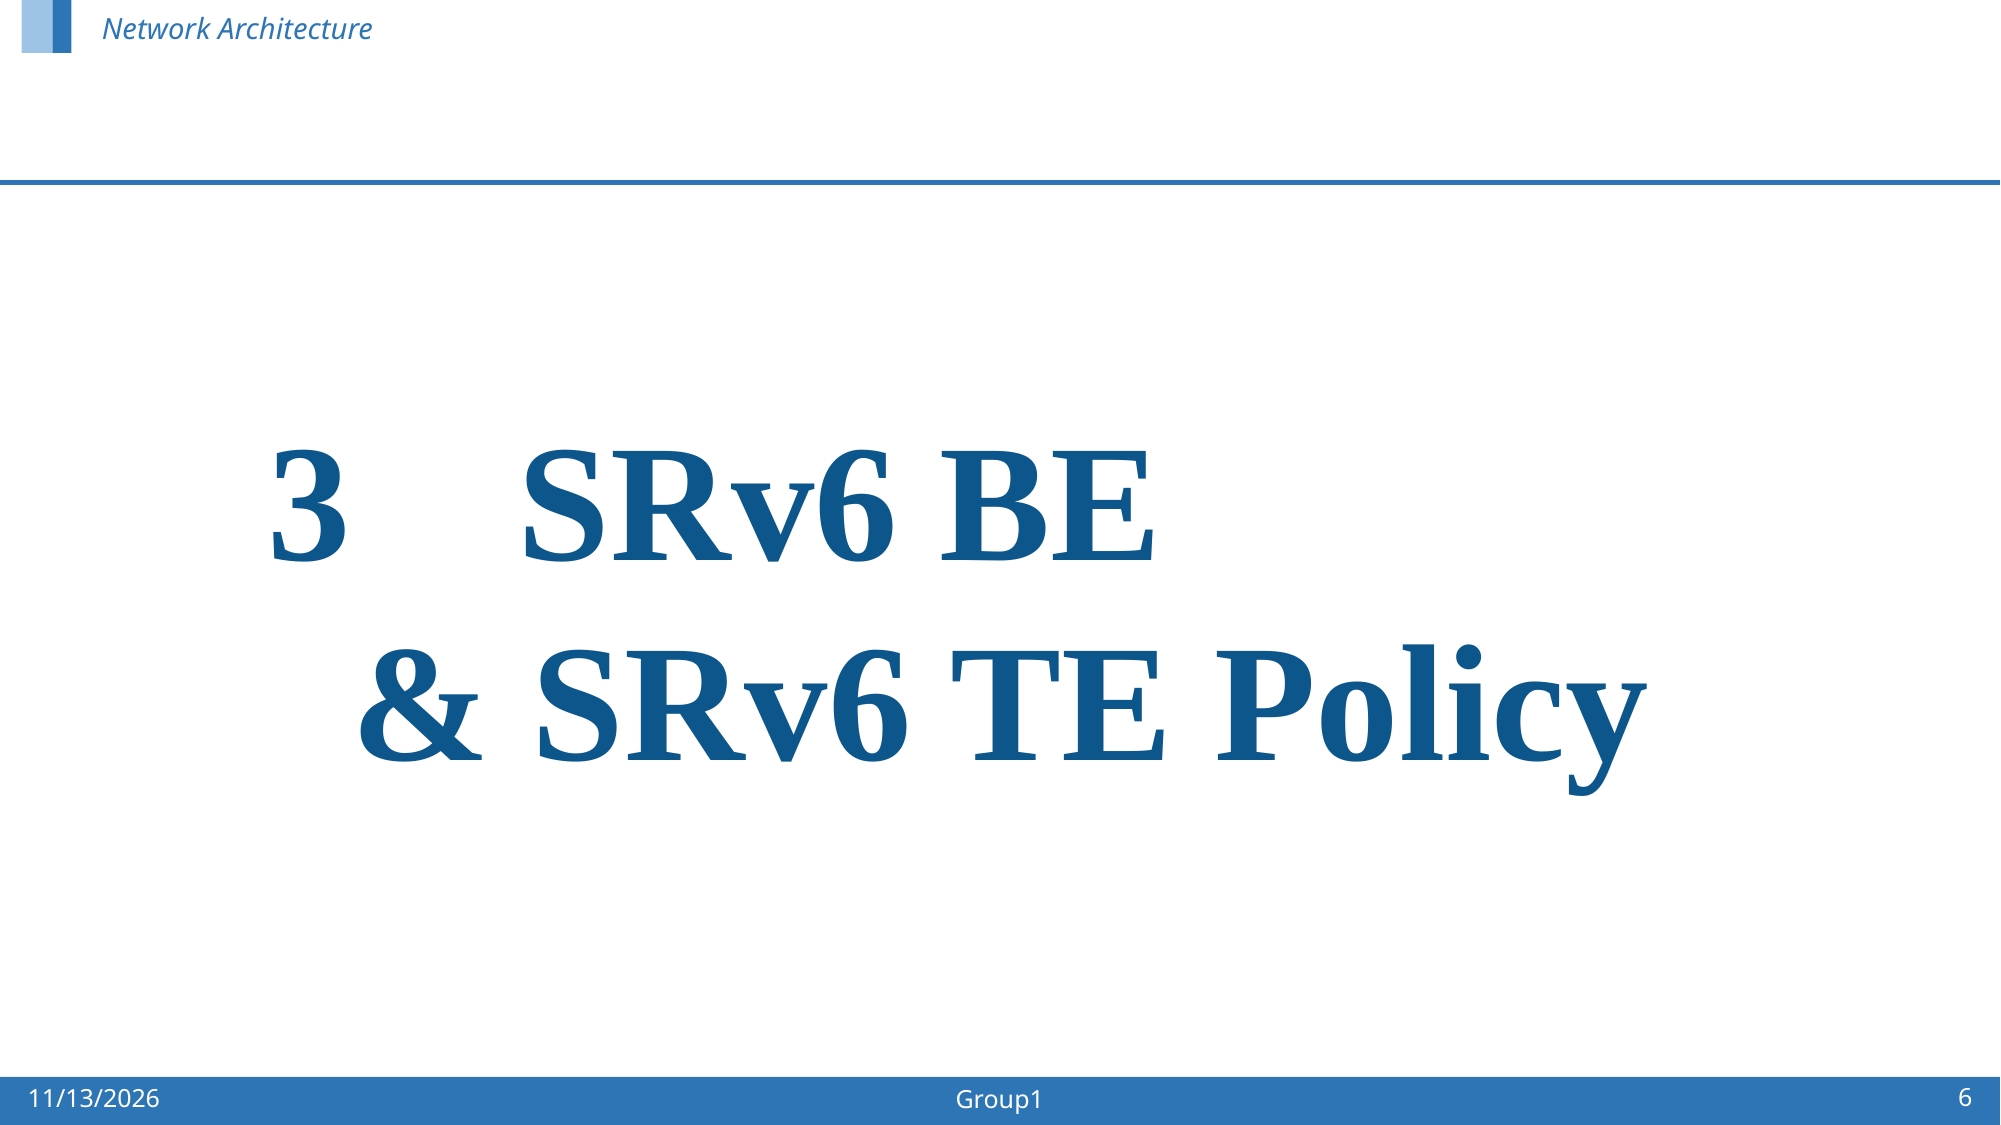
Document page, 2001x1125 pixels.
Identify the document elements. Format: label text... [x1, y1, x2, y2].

list Network Architecture [86, 6, 818, 53]
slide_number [12, 1076, 463, 1123]
footer Group1 [662, 1077, 1338, 1124]
text_box 3 SRv6 BE & SRv6 TE Policy [253, 386, 1951, 801]
slide_number 6 [1887, 1073, 1988, 1124]
